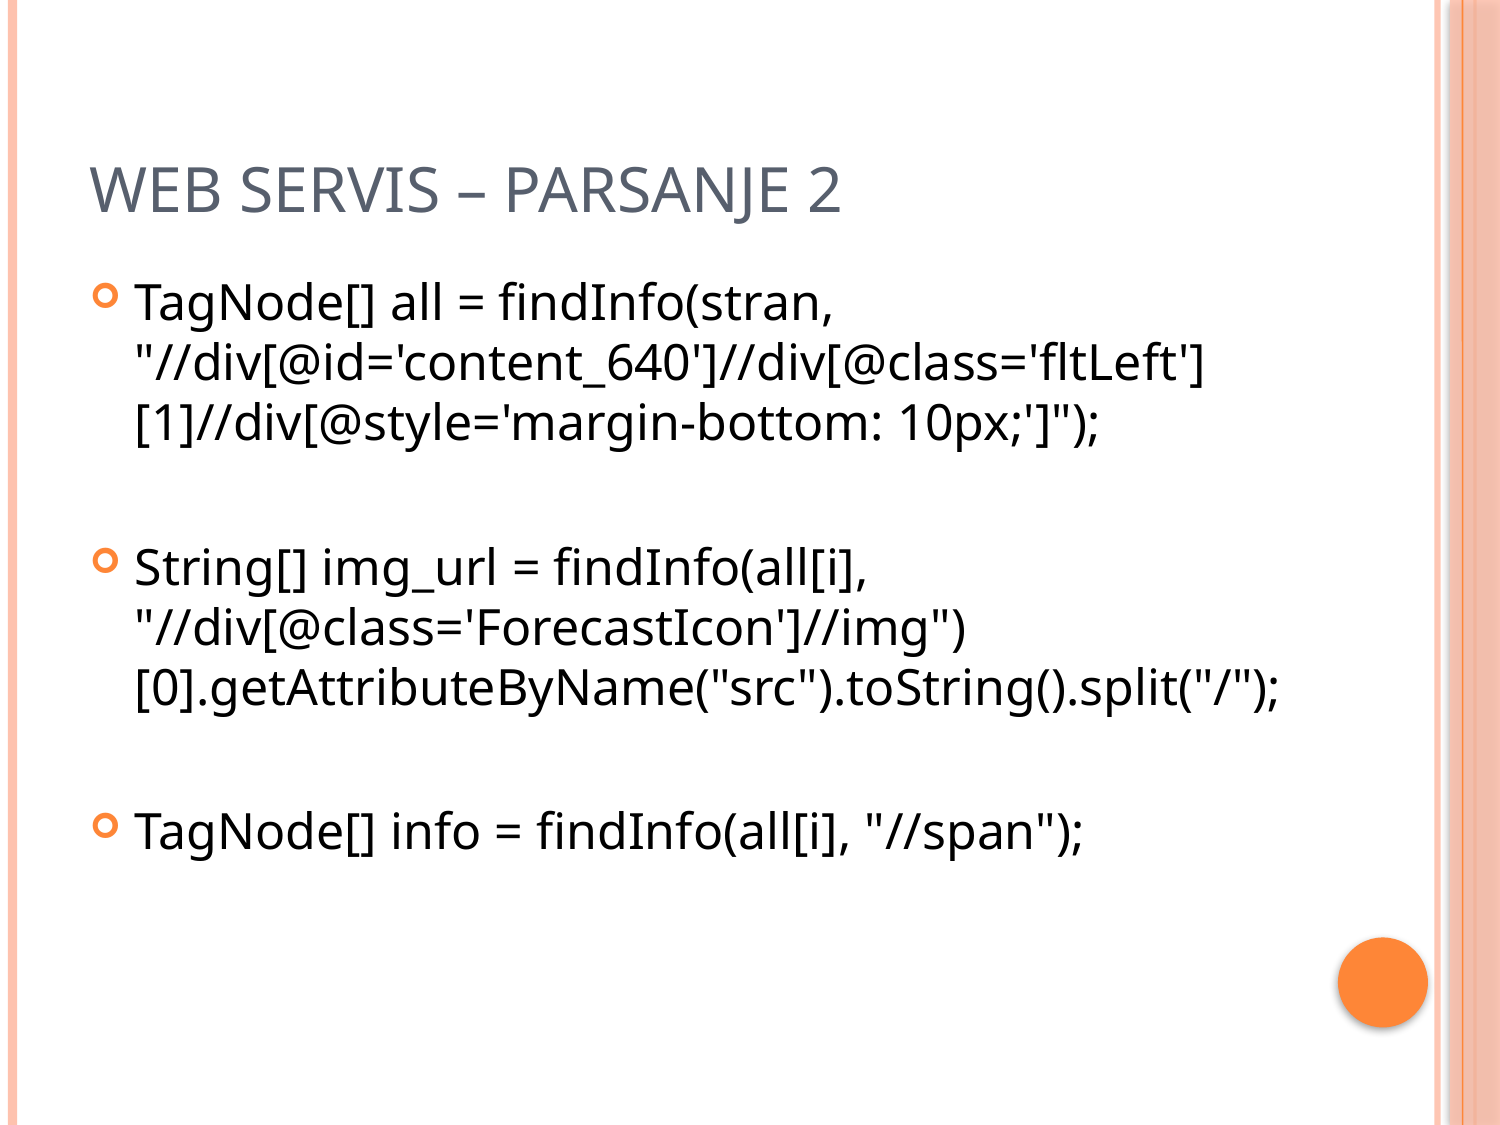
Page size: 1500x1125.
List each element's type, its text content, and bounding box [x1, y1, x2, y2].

title Web servis – parsanje 2 [75, 45, 1300, 233]
list TagNode[] all = findInfo(stran, "//div[@id='content_640']//div[@class='fltLeft'][1]//div[@style='margin-bottom: 10px;']"); String[] img_url = findInfo(all[i], "//div[@class='ForecastIcon']//img")[0].getAttributeByName("src").toString().split("/"); TagNode[] info = findInfo(all[i], "//span"); [75, 262, 1300, 1062]
